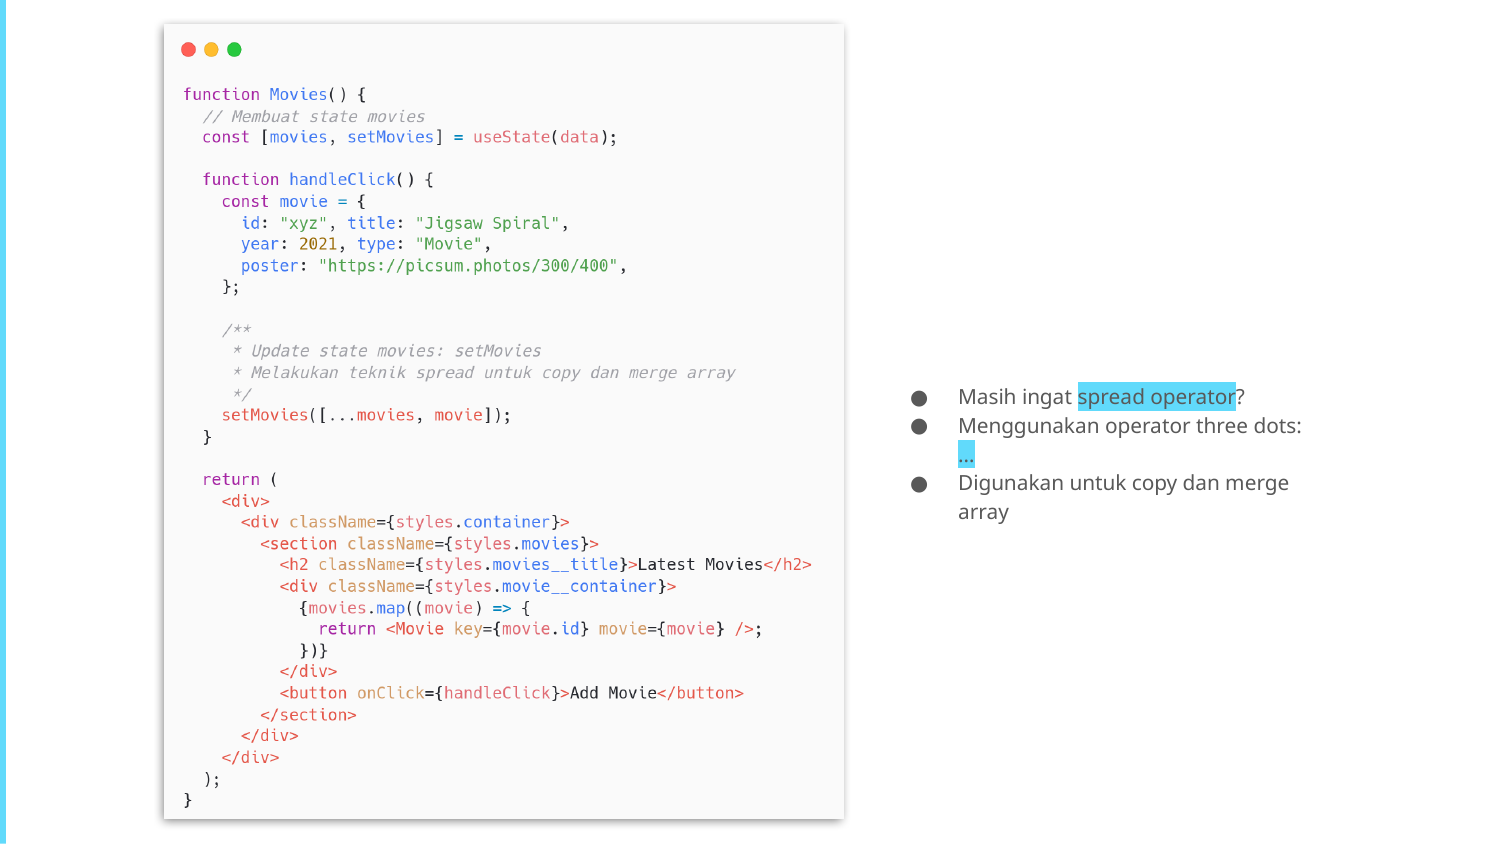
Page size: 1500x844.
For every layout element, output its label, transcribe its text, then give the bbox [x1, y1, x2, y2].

text_box Masih ingat spread operator? Menggunakan operator three dots: … Digunakan untuk copy dan merge array [868, 365, 1336, 539]
picture [163, 24, 844, 819]
text_box [0, 0, 6, 844]
